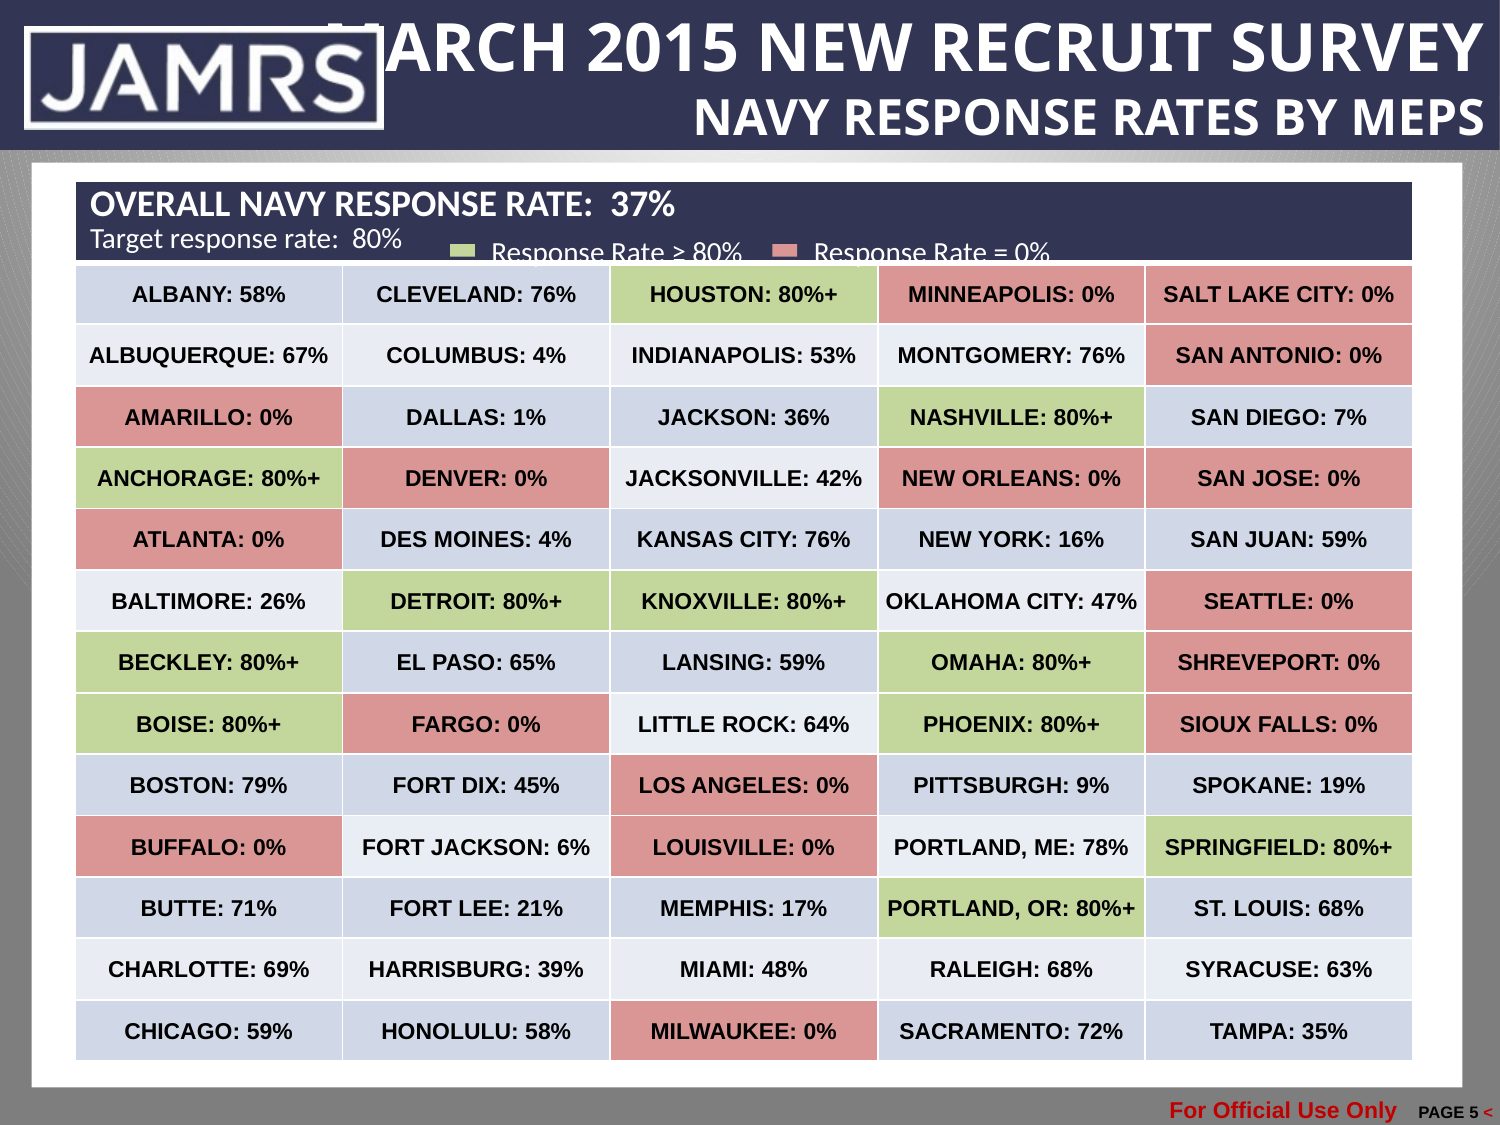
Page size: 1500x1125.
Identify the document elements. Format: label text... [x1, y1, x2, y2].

table_cell MONTGOMERY: 76% [879, 325, 1144, 385]
table_cell JACKSONVILLE: 42% [611, 448, 877, 508]
table_cell FORT JACKSON: 6% [343, 816, 609, 876]
table_cell SPOKANE: 19% [1146, 755, 1412, 815]
text_box [30, 160, 1464, 1090]
table_cell OKLAHOMA CITY: 47% [879, 571, 1144, 630]
table_cell SYRACUSE: 63% [1146, 939, 1412, 999]
table_cell DETROIT: 80%+ [343, 571, 609, 630]
table_cell JACKSON: 36% [611, 387, 877, 446]
table_cell ATLANTA: 0% [76, 509, 342, 569]
table_cell PORTLAND, OR: 80%+ [879, 878, 1144, 937]
text_box [770, 242, 798, 259]
table_cell BOISE: 80%+ [76, 694, 342, 753]
text_box PAGE 5 < [1413, 1092, 1500, 1125]
table_cell SEATTLE: 0% [1146, 571, 1412, 630]
table_cell BUFFALO: 0% [76, 816, 342, 876]
text_box March 2015 New Recruit Survey Navy Response Rates By MEPS [0, 0, 1500, 152]
table_cell PORTLAND, ME: 78% [879, 816, 1144, 876]
table_cell BALTIMORE: 26% [76, 571, 342, 630]
table_cell SAN JUAN: 59% [1146, 509, 1412, 569]
table_cell BOSTON: 79% [76, 755, 342, 815]
table_cell OMAHA: 80%+ [879, 632, 1144, 692]
table_cell HOUSTON: 80%+ [611, 266, 877, 323]
text_box For Official Use Only [1154, 1088, 1413, 1125]
table_cell ST. LOUIS: 68% [1146, 878, 1412, 937]
table_cell DALLAS: 1% [343, 387, 609, 446]
table_cell SAN JOSE: 0% [1146, 448, 1412, 508]
table_cell HONOLULU: 58% [343, 1001, 609, 1060]
table_cell SACRAMENTO: 72% [879, 1001, 1144, 1060]
table_cell LITTLE ROCK: 64% [611, 694, 877, 753]
table_cell MEMPHIS: 17% [611, 878, 877, 937]
table_cell INDIANAPOLIS: 53% [611, 325, 877, 385]
table_cell DES MOINES: 4% [343, 509, 609, 569]
table_cell RALEIGH: 68% [879, 939, 1144, 999]
table_cell ALBANY: 58% [76, 266, 342, 323]
table_cell NEW ORLEANS: 0% [879, 448, 1144, 508]
table_cell KNOXVILLE: 80%+ [611, 571, 877, 630]
table_cell CHARLOTTE: 69% [76, 939, 342, 999]
table_cell NEW YORK: 16% [879, 509, 1144, 569]
table_cell MINNEAPOLIS: 0% [879, 266, 1144, 323]
table_cell SIOUX FALLS: 0% [1146, 694, 1412, 753]
table_cell SALT LAKE CITY: 0% [1146, 266, 1412, 323]
table_cell MIAMI: 48% [611, 939, 877, 999]
table_cell CLEVELAND: 76% [343, 266, 609, 323]
table_cell FORT LEE: 21% [343, 878, 609, 937]
table_cell AMARILLO: 0% [76, 387, 342, 446]
table_cell LANSING: 59% [611, 632, 877, 692]
table_cell BECKLEY: 80%+ [76, 632, 342, 692]
table_cell KANSAS CITY: 76% [611, 509, 877, 569]
table_cell CHICAGO: 59% [76, 1001, 342, 1060]
table_cell MILWAUKEE: 0% [611, 1001, 877, 1060]
table_cell SPRINGFIELD: 80%+ [1146, 816, 1412, 876]
table_cell SAN ANTONIO: 0% [1146, 325, 1412, 385]
text_box Response Rate ≥ 80% [476, 225, 758, 276]
picture [24, 26, 384, 131]
table_cell FARGO: 0% [343, 694, 609, 753]
table_cell LOUISVILLE: 0% [611, 816, 877, 876]
table_cell HARRISBURG: 39% [343, 939, 609, 999]
table_cell PITTSBURGH: 9% [879, 755, 1144, 815]
table_cell DENVER: 0% [343, 448, 609, 508]
table_cell PHOENIX: 80%+ [879, 694, 1144, 753]
table_cell NASHVILLE: 80%+ [879, 387, 1144, 446]
text_box [448, 242, 476, 259]
table_cell ANCHORAGE: 80%+ [76, 448, 342, 508]
table_cell TAMPA: 35% [1146, 1001, 1412, 1060]
table_cell COLUMBUS: 4% [343, 325, 609, 385]
table_cell FORT DIX: 45% [343, 755, 609, 815]
table_cell EL PASO: 65% [343, 632, 609, 692]
table_cell ALBUQUERQUE: 67% [76, 325, 342, 385]
table_header OVERALL NAVY RESPONSE RATE: 37% Target response rate: 80% [76, 182, 1412, 260]
table_cell SAN DIEGO: 7% [1146, 387, 1412, 446]
table_cell SHREVEPORT: 0% [1146, 632, 1412, 692]
table_cell BUTTE: 71% [76, 878, 342, 937]
text_box Response Rate = 0% [798, 225, 1066, 276]
table_cell LOS ANGELES: 0% [611, 755, 877, 815]
